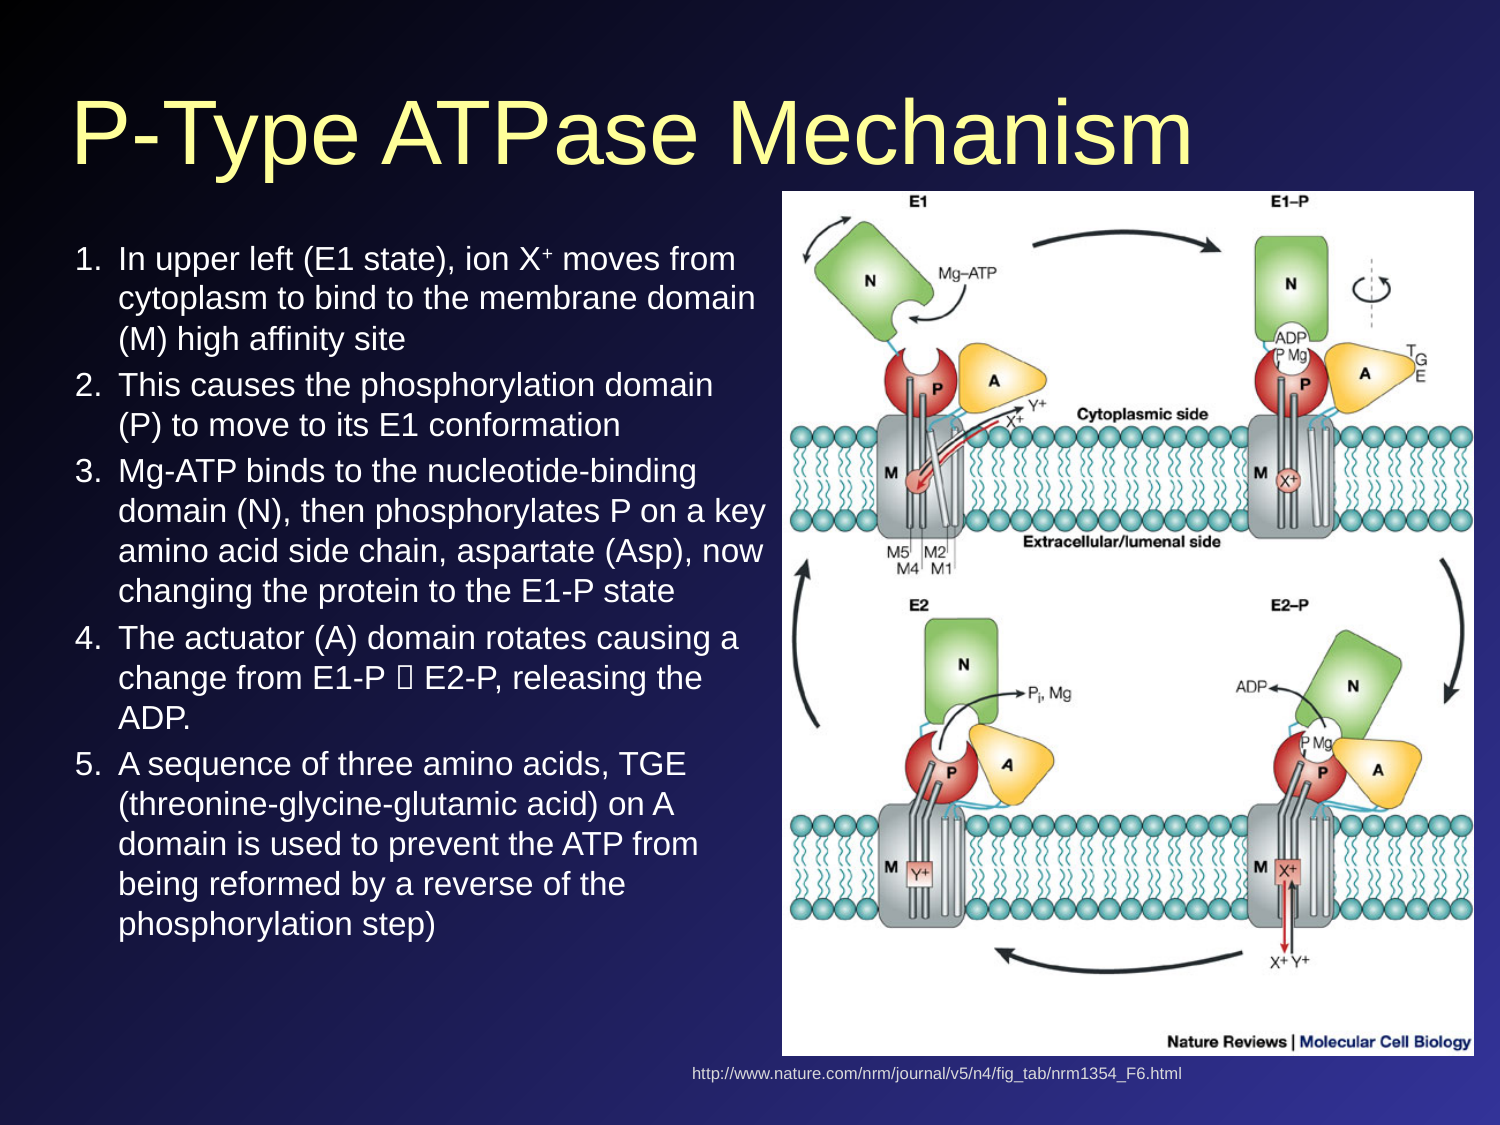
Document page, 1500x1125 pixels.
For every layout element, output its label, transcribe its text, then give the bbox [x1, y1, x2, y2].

text_box http://www.nature.com/nrm/journal/v5/n4/fig_tab/nrm1354_F6.html [677, 1055, 1428, 1090]
title P-Type ATPase Mechanism [55, 65, 1435, 192]
picture [782, 191, 1474, 1056]
list In upper left (E1 state), ion X+ moves from cytoplasm to bind to the membrane domain (M) high affinity site This causes the phosphorylation domain (P) to move to its E1 conformation Mg-ATP binds to the nucleotide-binding domain (N), then phosphorylates P on a key amino acid side chain, aspartate (Asp), now changing the protein to the E1-P state The actuator (A) domain rotates causing a change from E1-P  E2-P, releasing the ADP. A sequence of three amino acids, TGE (threonine-glycine-glutamic acid) on A domain is used to prevent the ATP from being reformed by a reverse of the phosphorylation step) [59, 228, 777, 1006]
